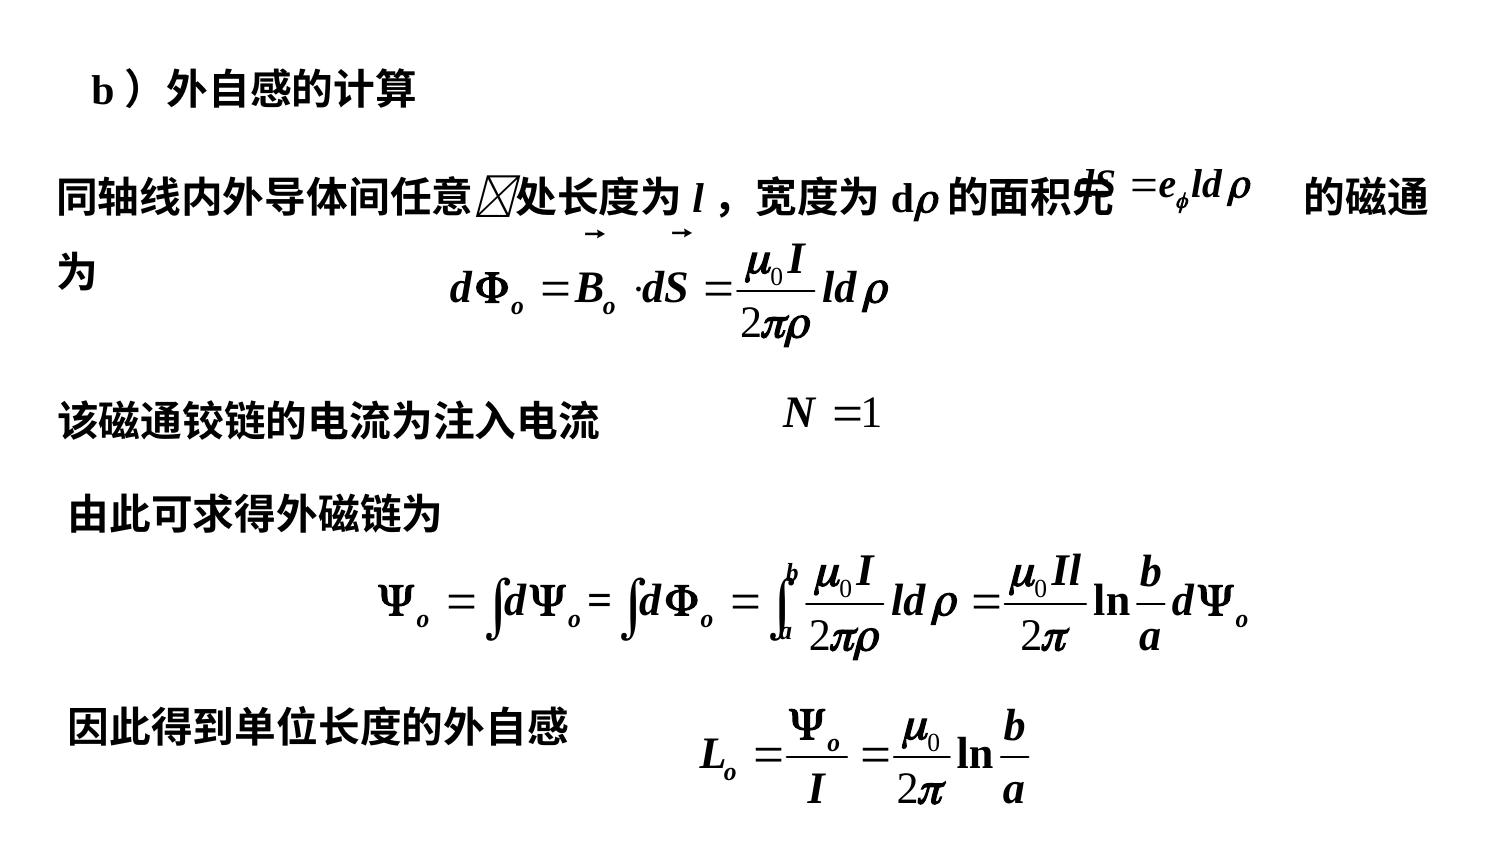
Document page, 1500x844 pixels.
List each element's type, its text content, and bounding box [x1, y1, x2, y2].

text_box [773, 386, 889, 436]
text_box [443, 227, 897, 356]
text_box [371, 539, 1259, 669]
text_box 该磁通铰链的电流为注入电流 [42, 362, 750, 453]
text_box b）外自感的计算 [76, 55, 1250, 121]
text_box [690, 693, 1037, 814]
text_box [41, 138, 1459, 230]
text_box 由此可求得外磁链为 [53, 455, 987, 546]
text_box 因此得到单位长度的外自感 [53, 667, 987, 758]
